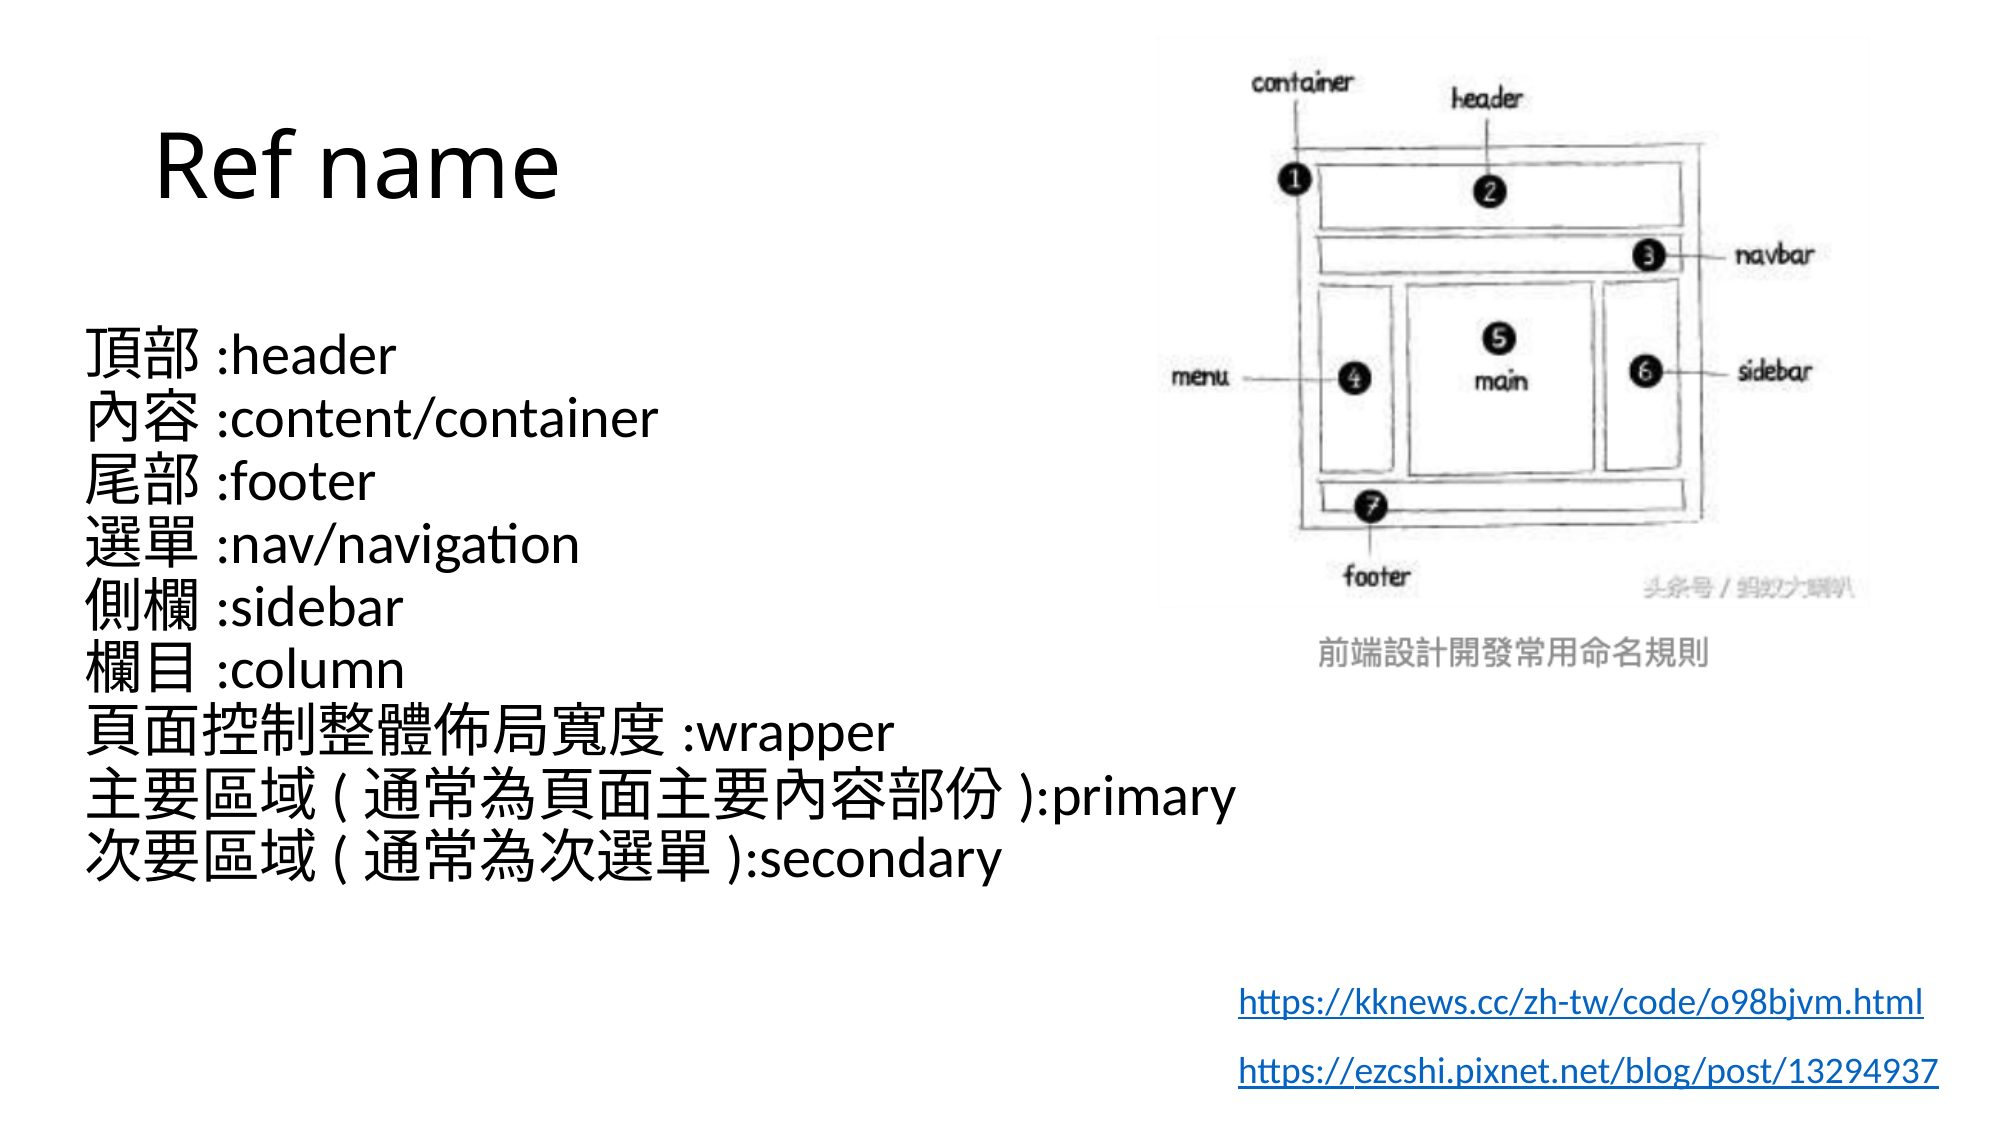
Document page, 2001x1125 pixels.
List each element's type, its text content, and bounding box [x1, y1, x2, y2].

text_box https://kknews.cc/zh-tw/code/o98bjvm.html [1223, 969, 1939, 1030]
title Ref name [137, 59, 1124, 278]
list 頂部:header 內容:content/container 尾部:footer 選單:nav/navigation 側欄:sidebar 欄目:column 頁面控制整體佈局寬度:wrapper 主要區域(通常為頁面主要內容部份):primary 次要區域(通常為次選單):secondary [69, 316, 1795, 1031]
picture [1124, 17, 1970, 715]
text_box https://ezcshi.pixnet.net/blog/post/13294937 [1223, 1038, 1955, 1099]
